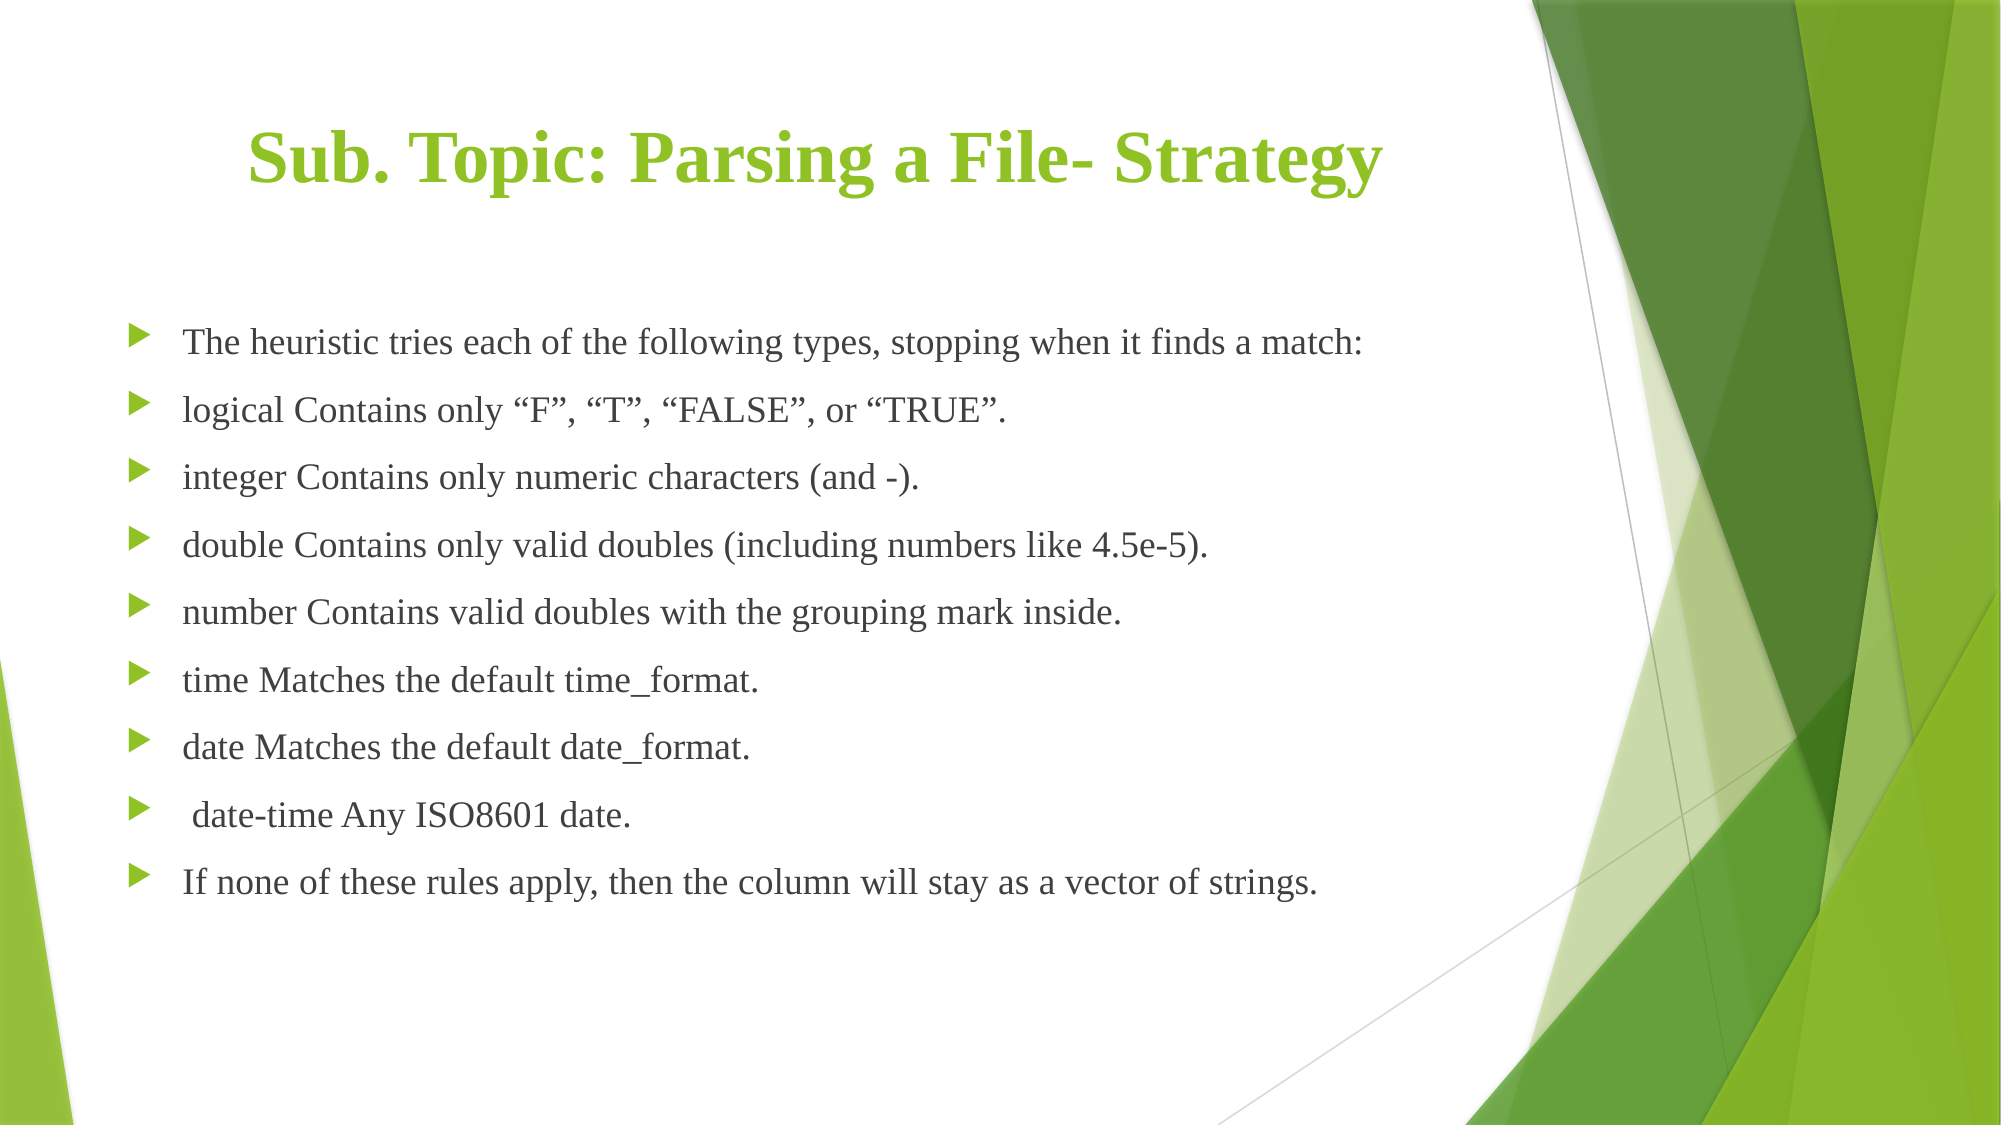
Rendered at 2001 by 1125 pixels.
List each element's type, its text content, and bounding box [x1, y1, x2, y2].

list The heuristic tries each of the following types, stopping when it finds a match: logical Contains only “F”, “T”, “FALSE”, or “TRUE”. integer Contains only numeric characters (and -). double Contains only valid doubles (including numbers like 4.5e-5). number Contains valid doubles with the grouping mark inside. time Matches the default time_format. date Matches the default date_format. date-time Any ISO8601 date. If none of these rules apply, then the column will stay as a vector of strings. [111, 287, 1638, 991]
title Sub. Topic: Parsing a File- Strategy [111, 99, 1522, 317]
